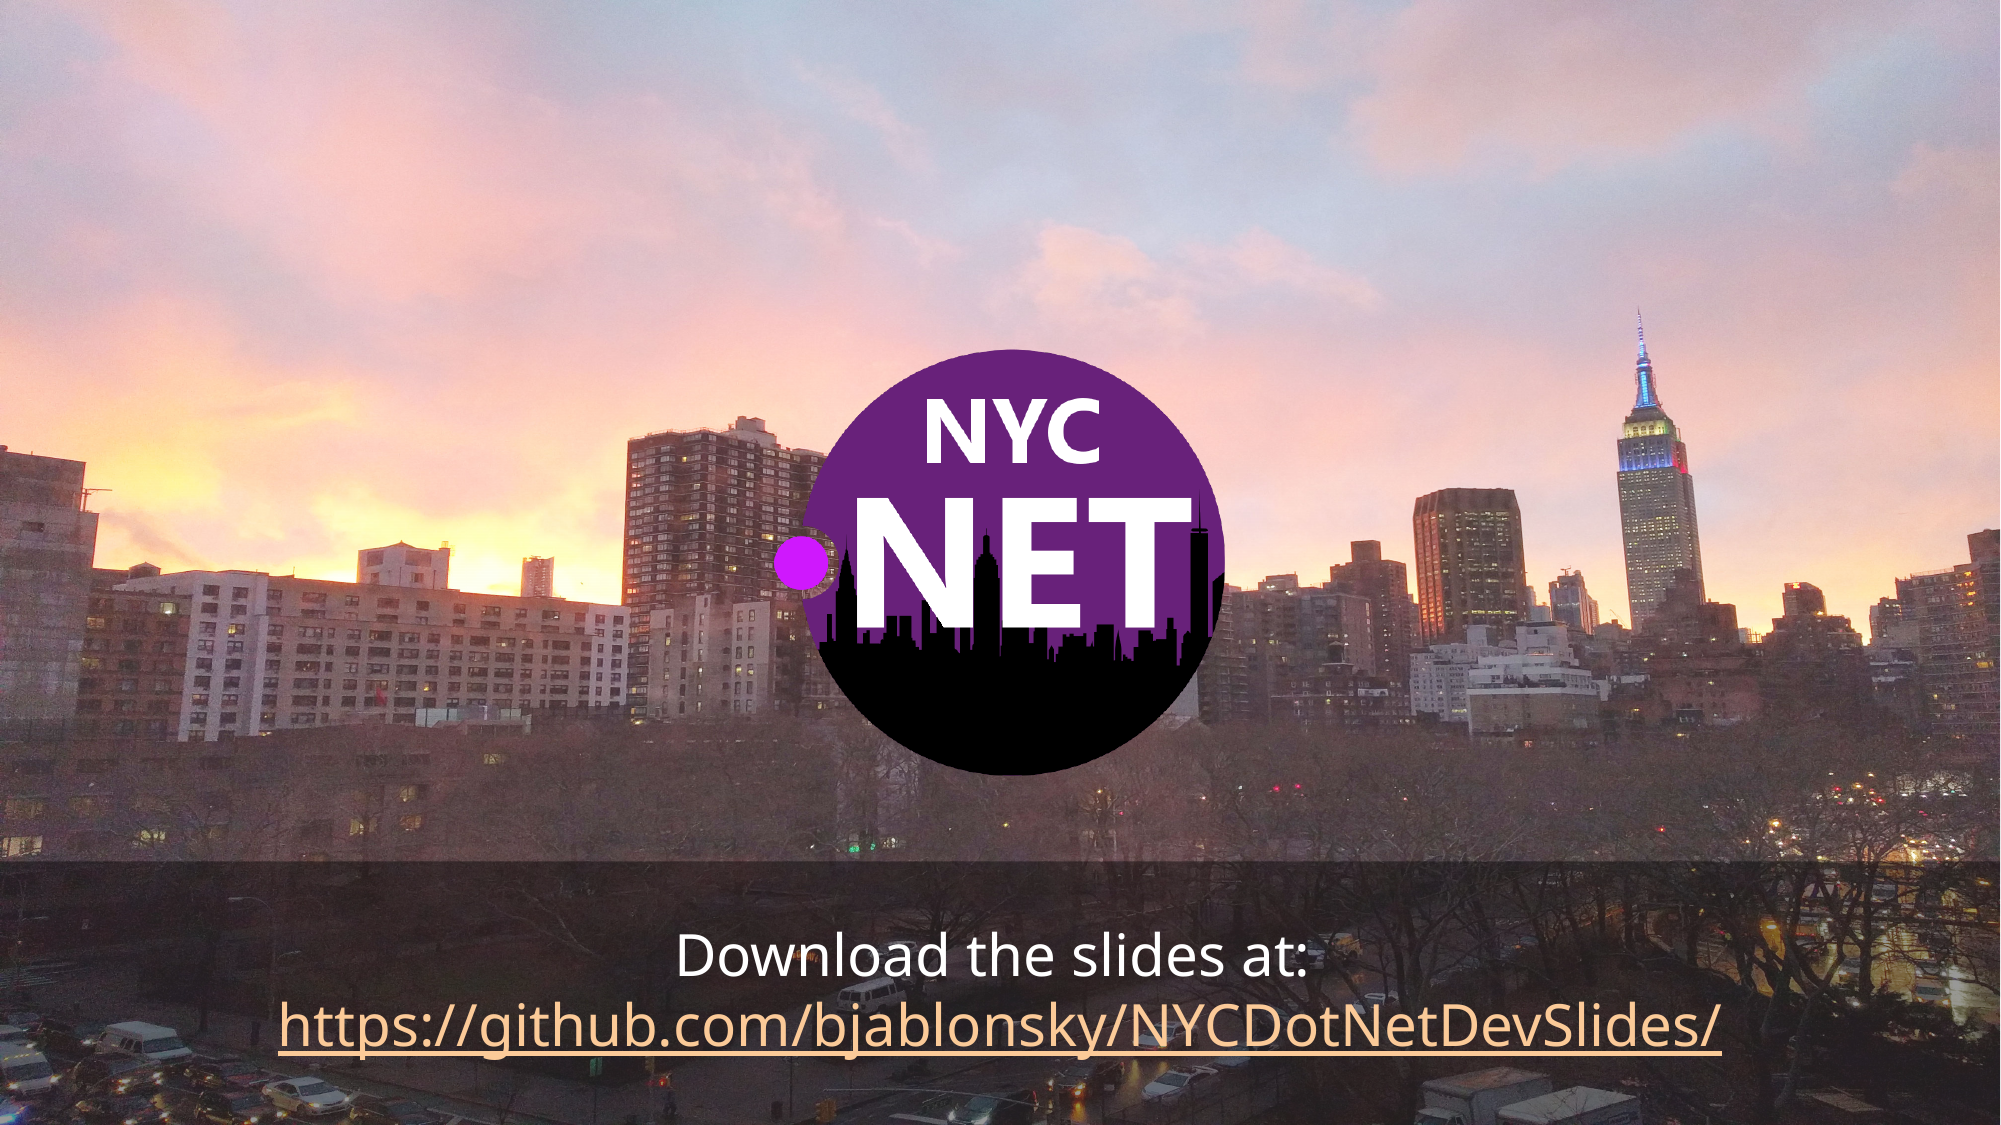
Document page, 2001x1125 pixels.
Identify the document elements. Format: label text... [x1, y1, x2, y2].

text_box Download the slides at: https://github.com/bjablonsky/NYCDotNetDevSlides/ [0, 860, 2000, 1125]
picture [0, 0, 2001, 1125]
